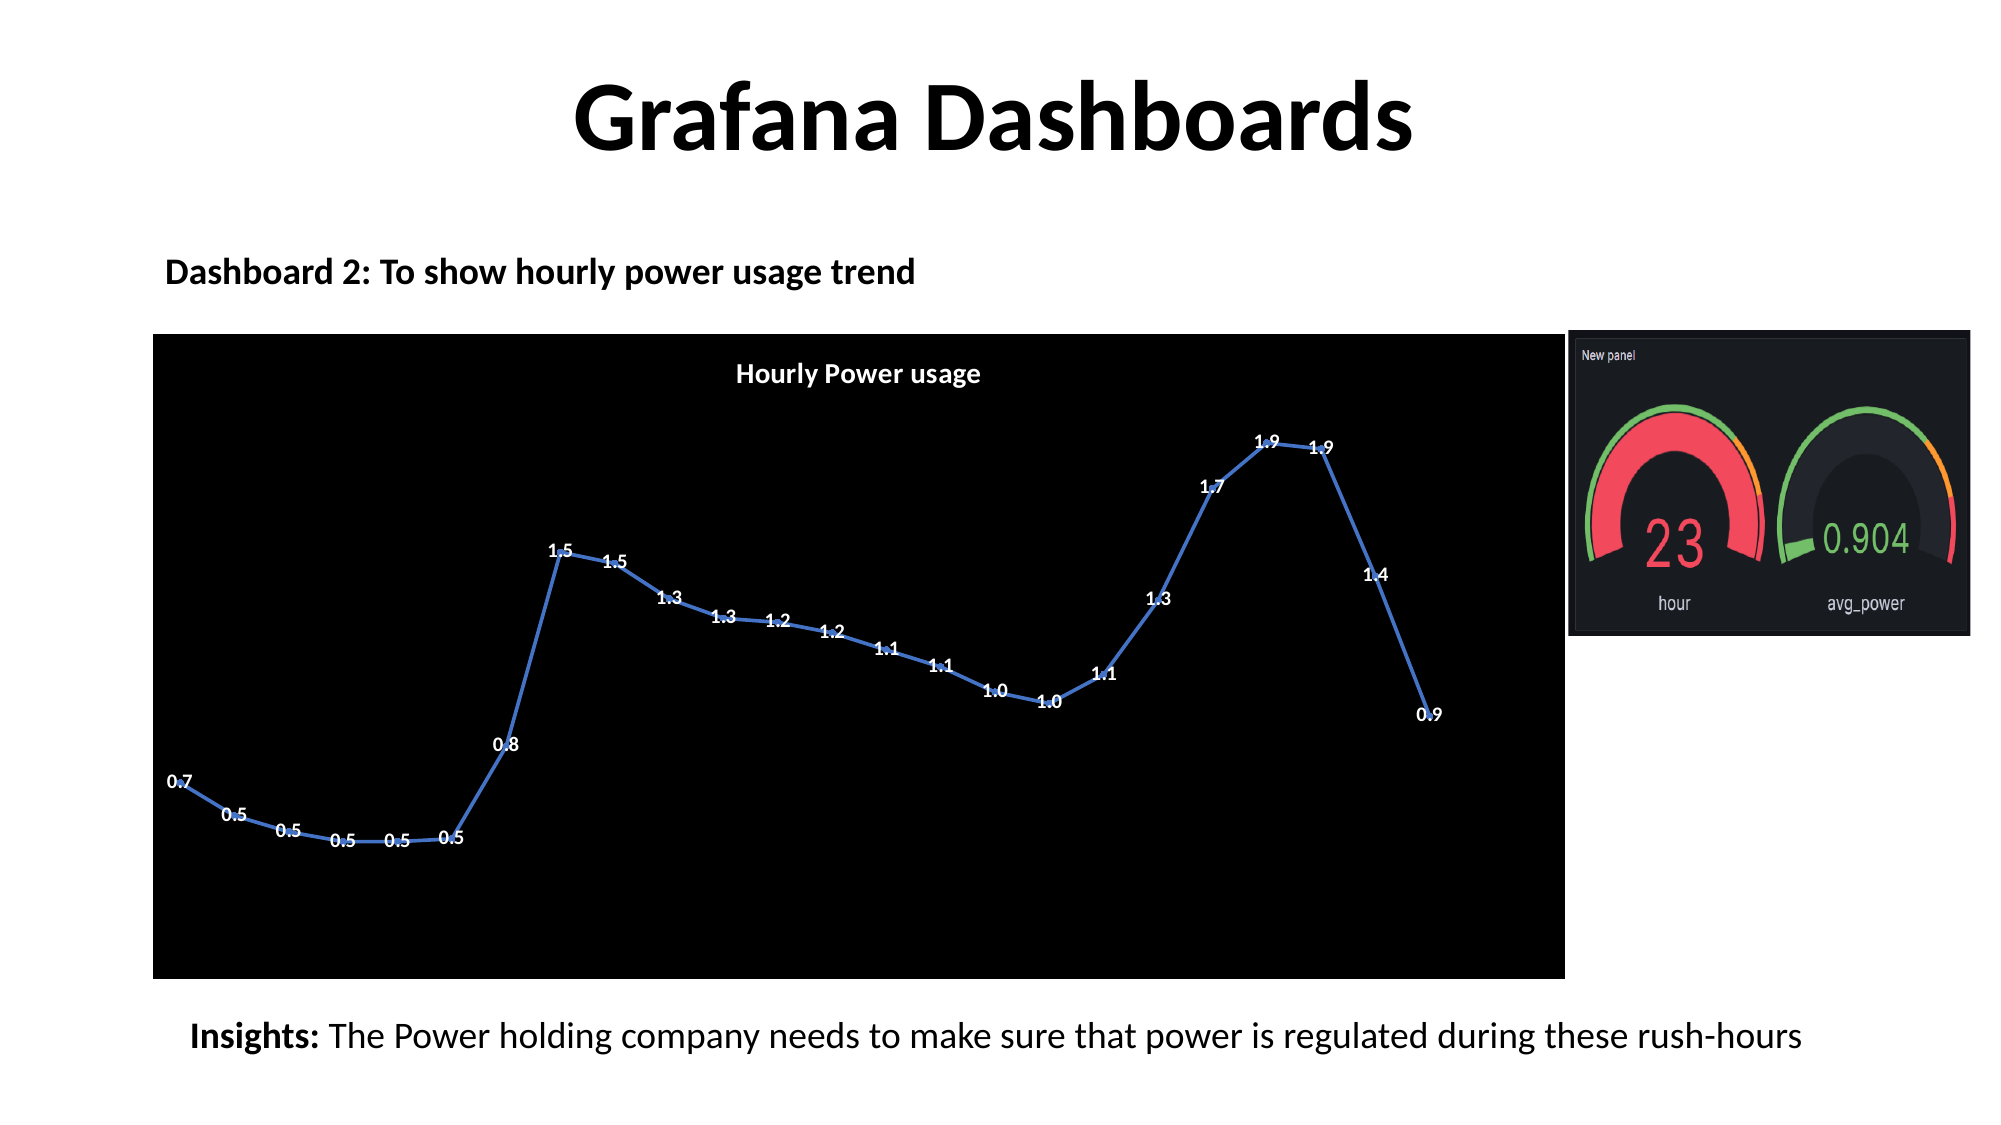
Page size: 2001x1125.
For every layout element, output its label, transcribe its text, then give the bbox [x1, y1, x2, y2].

text_box Dashboard 2: To show hourly power usage trend [150, 216, 1427, 300]
picture [1569, 330, 1971, 636]
text_box Insights: The Power holding company needs to make sure that power is regulated during these rush-hours [175, 981, 1859, 1064]
text_box Grafana Dashboards [129, 43, 1859, 178]
chart [150, 330, 1569, 982]
